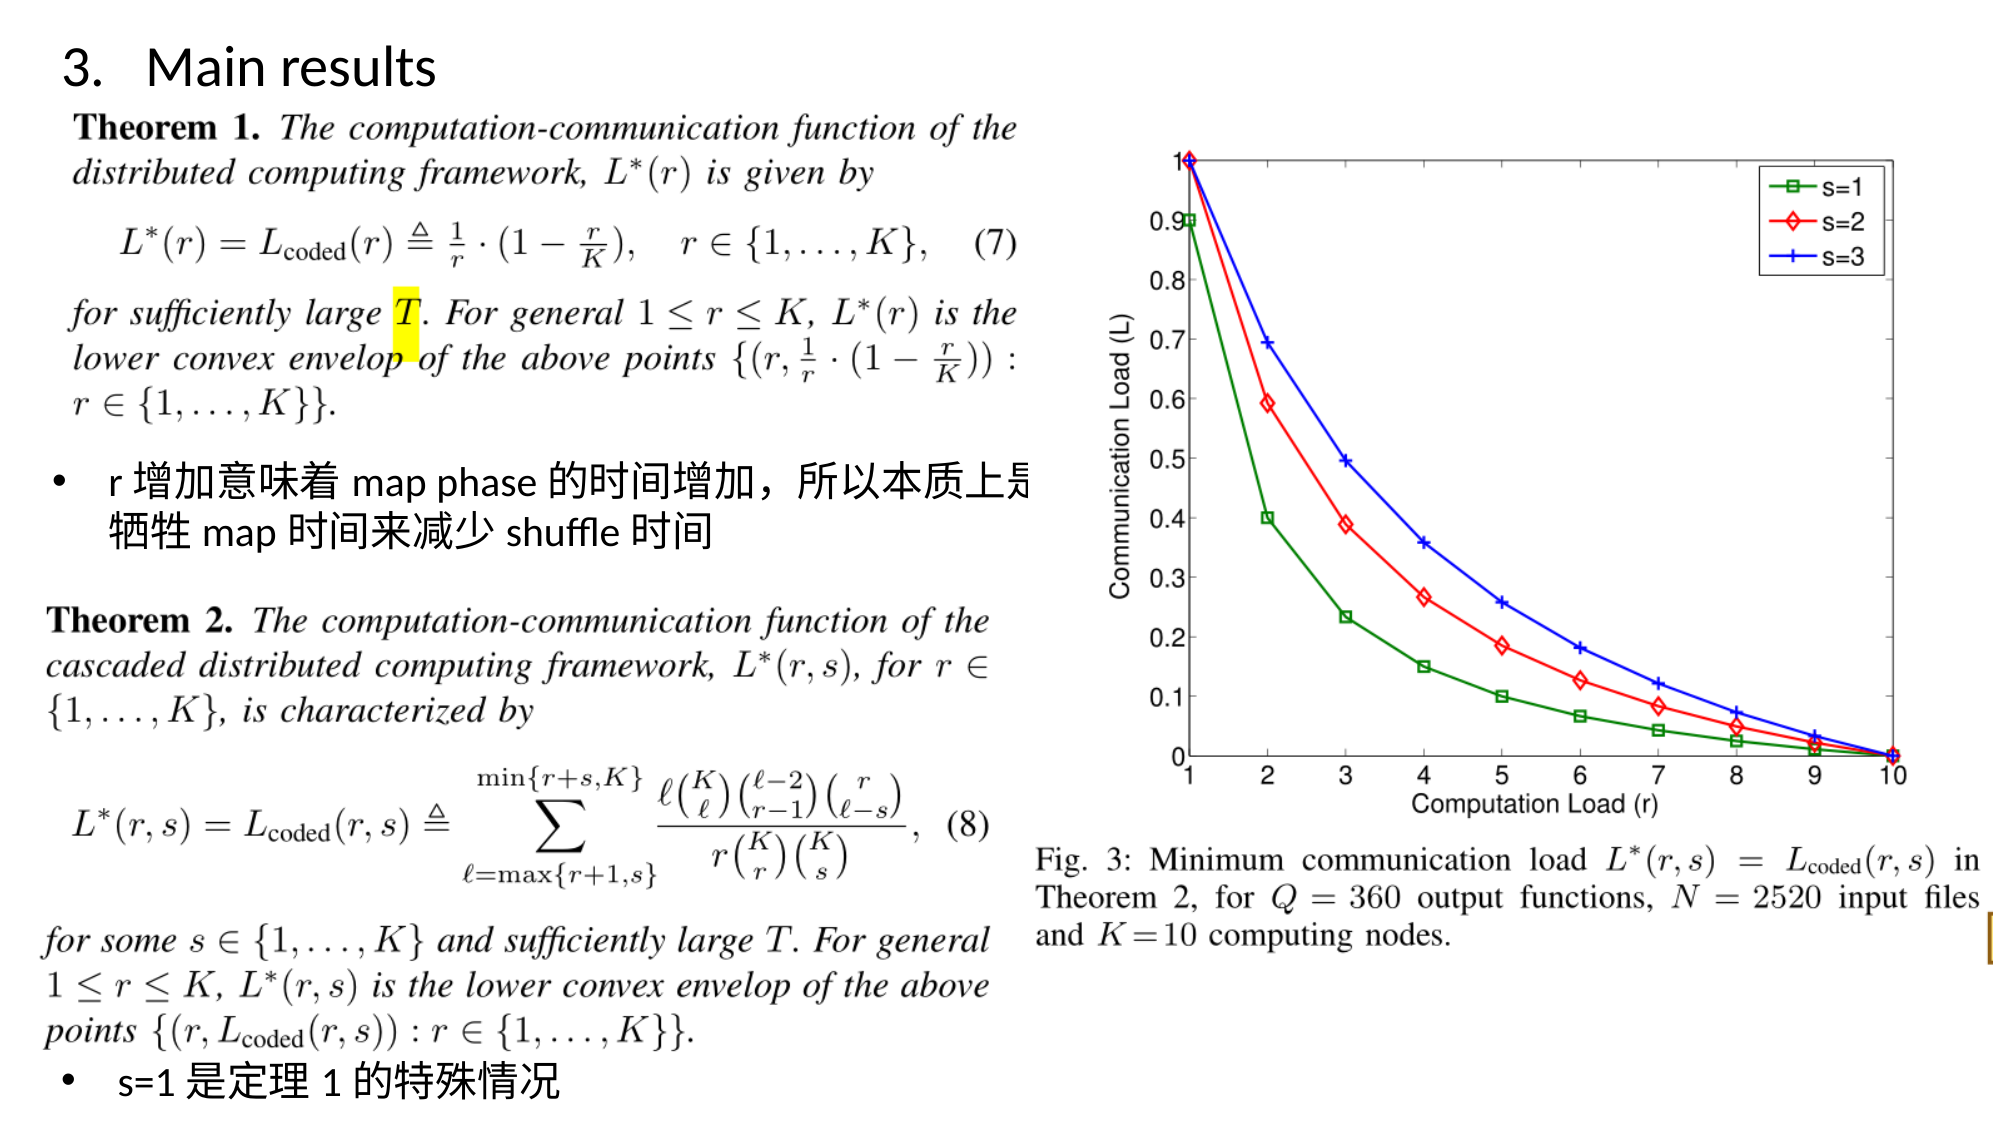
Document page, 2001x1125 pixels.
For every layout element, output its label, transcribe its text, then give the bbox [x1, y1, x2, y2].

text_box s=1是定理1的特殊情况 [46, 1047, 1766, 1113]
text_box r增加意味着map phase的时间增加，所以本质上是牺牲map时间来减少shuffle时间 [37, 447, 1028, 563]
picture [37, 96, 1993, 1060]
text_box Main results [46, 20, 1224, 106]
